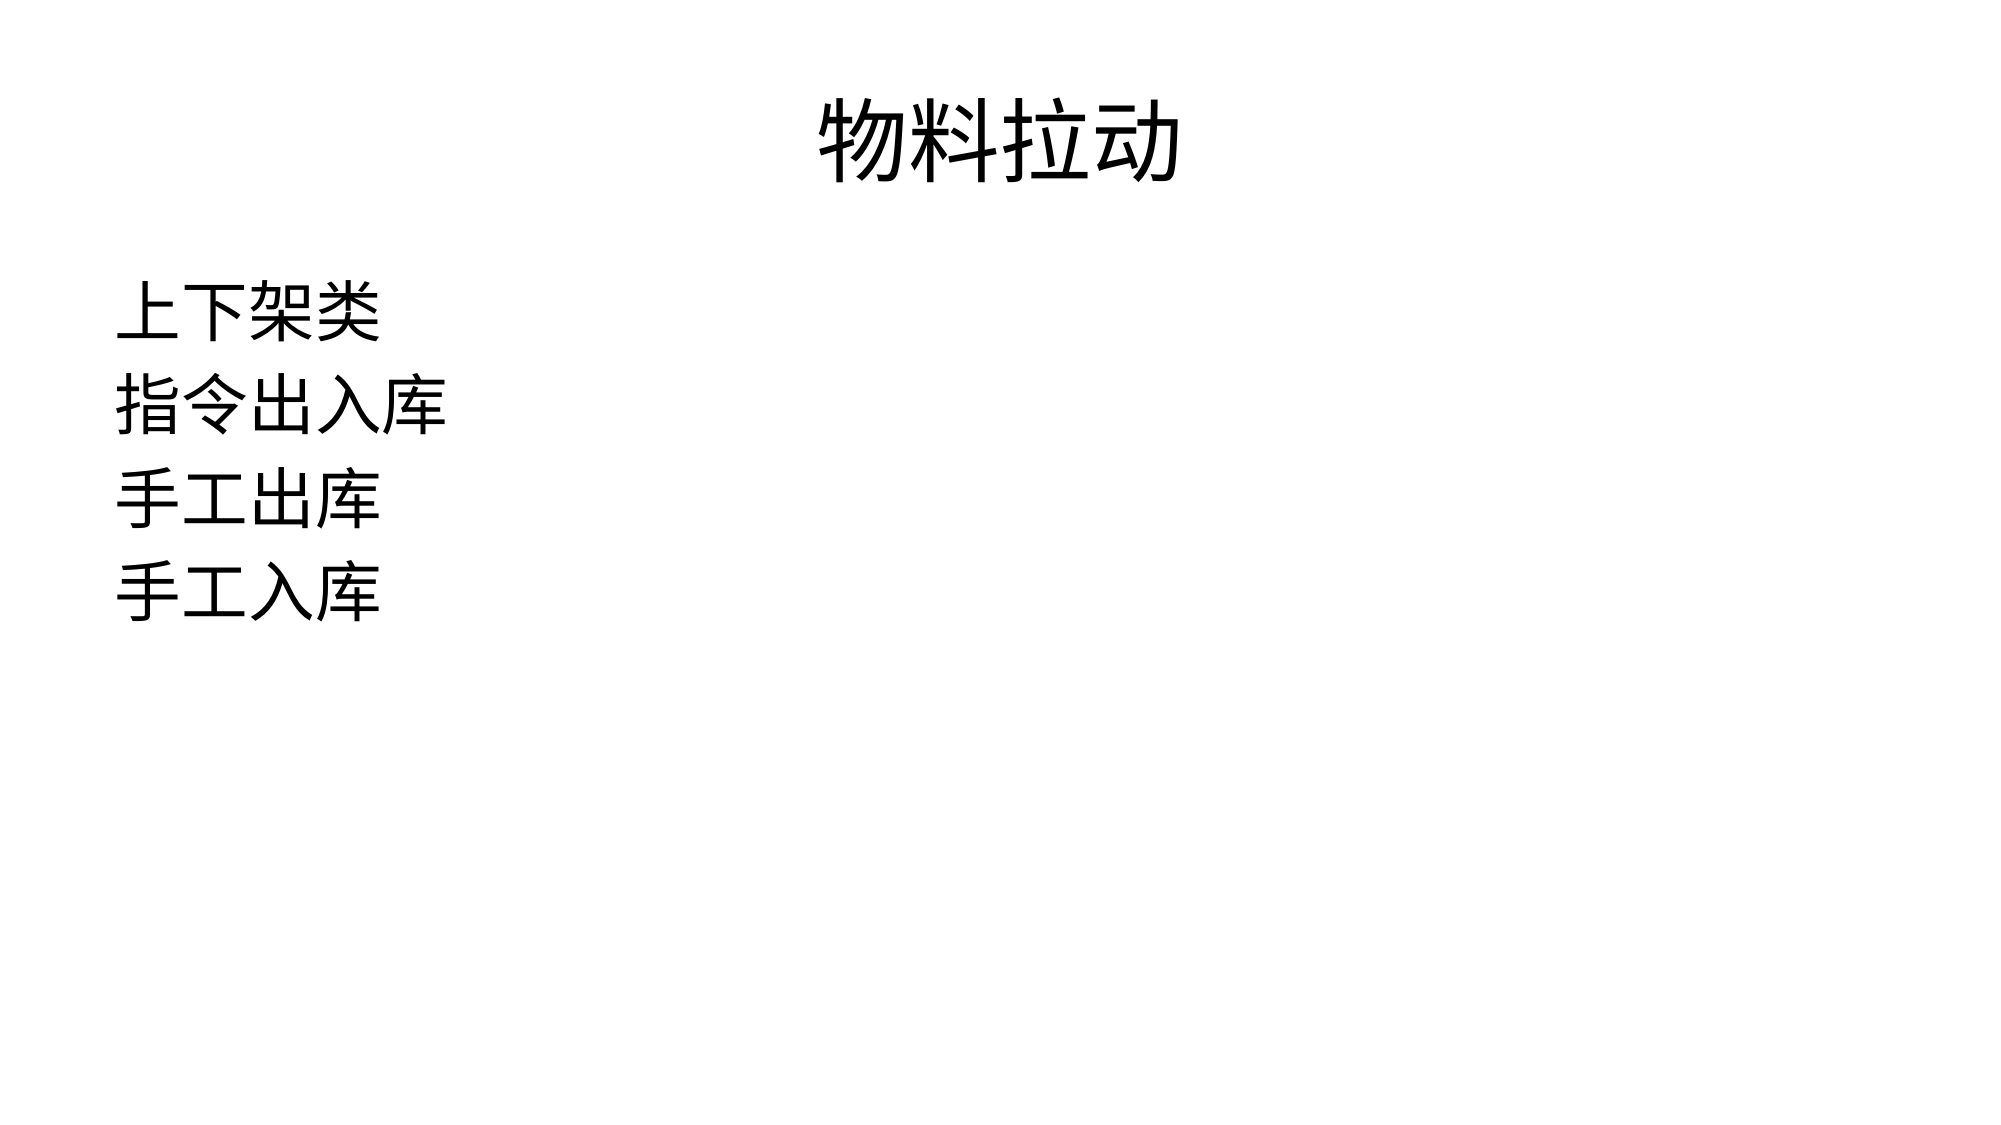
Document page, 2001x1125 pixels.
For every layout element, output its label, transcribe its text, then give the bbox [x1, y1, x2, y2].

list 上下架类 指令出入库 手工出库 手工入库 [99, 262, 1900, 1005]
title 物料拉动 [99, 45, 1900, 233]
